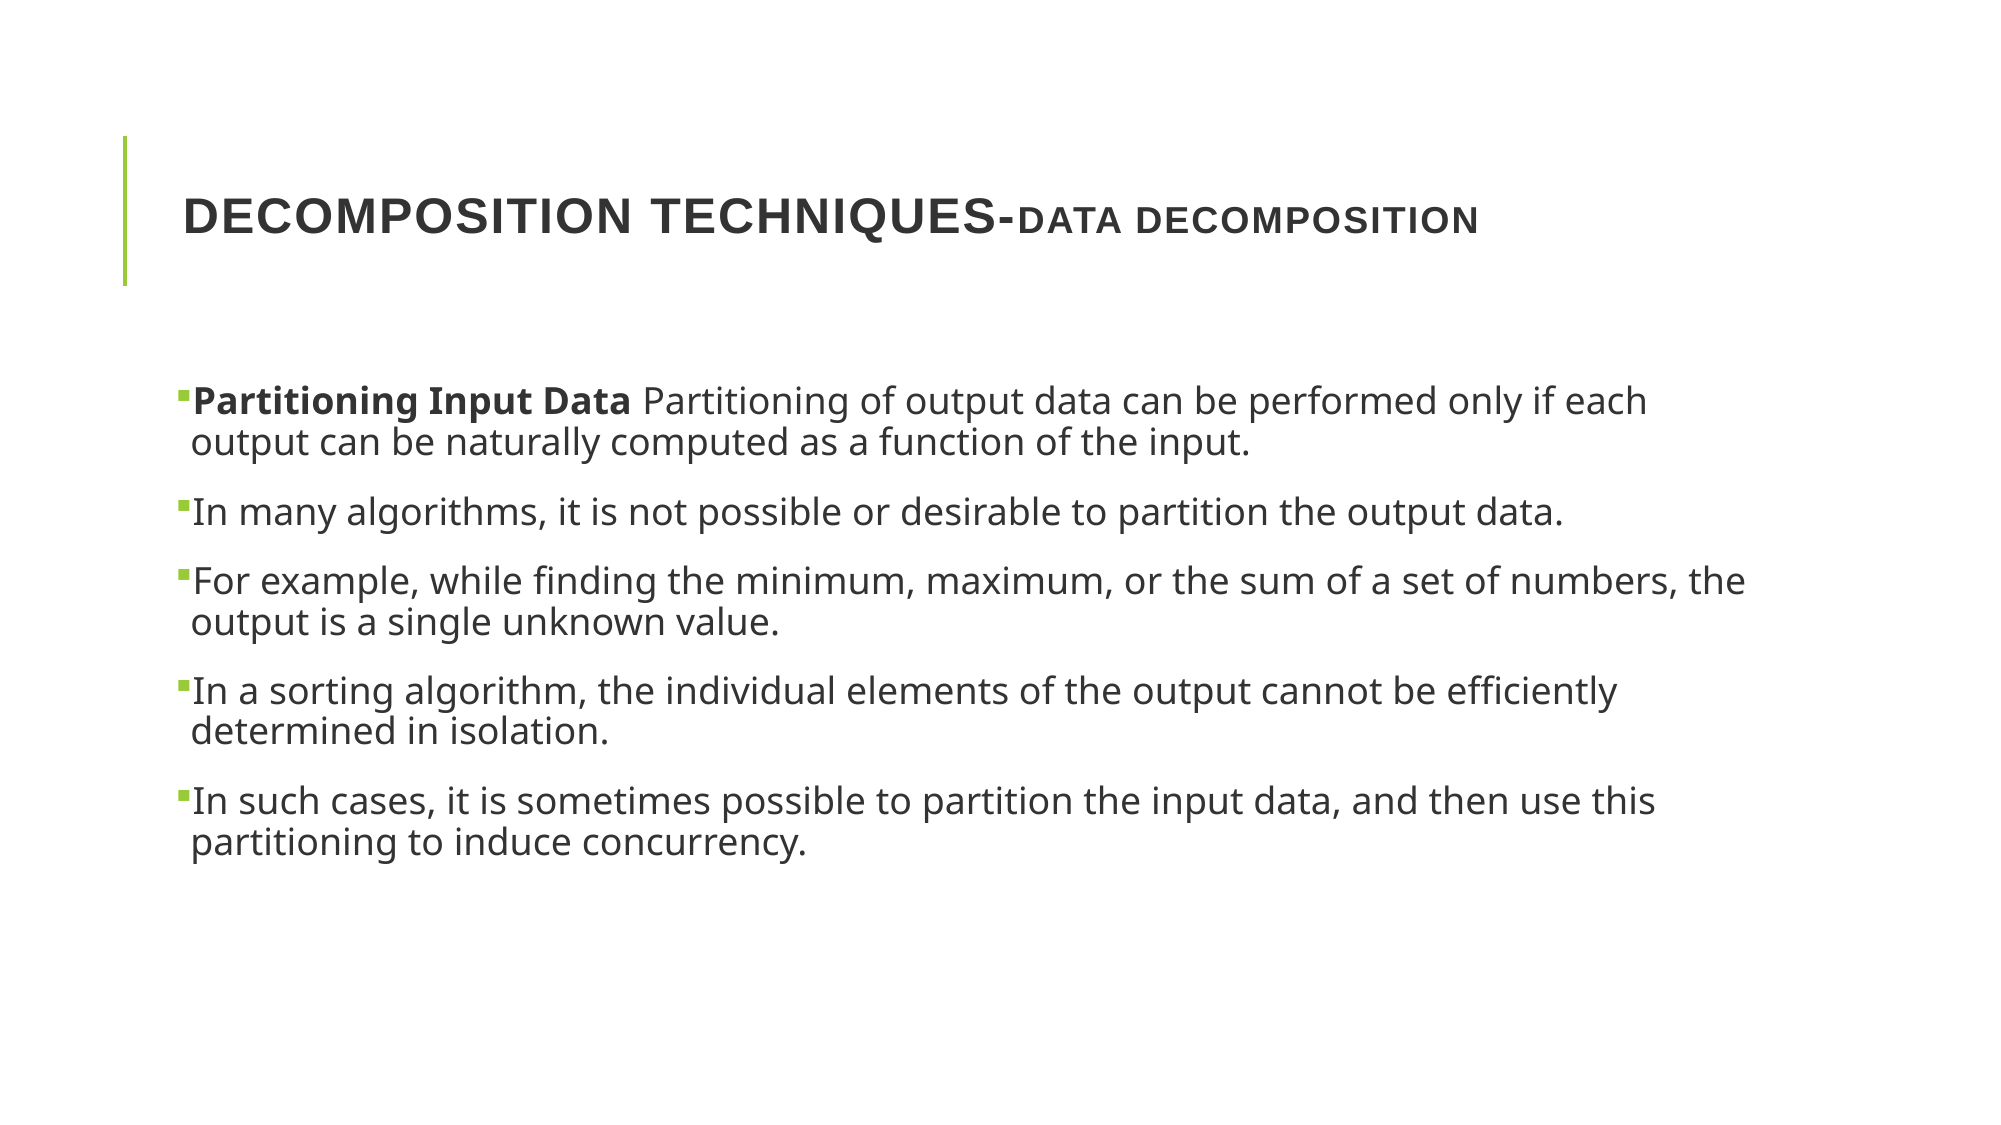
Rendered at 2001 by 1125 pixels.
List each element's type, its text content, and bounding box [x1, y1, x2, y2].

list Partitioning Input Data Partitioning of output data can be performed only if each output can be naturally computed as a function of the input. In many algorithms, it is not possible or desirable to partition the output data. For example, while finding the minimum, maximum, or the sum of a set of numbers, the output is a single unknown value. In a sorting algorithm, the individual elements of the output cannot be efficiently determined in isolation. In such cases, it is sometimes possible to partition the input data, and then use this partitioning to induce concurrency. [168, 375, 1763, 1035]
title Decomposition Techniques-Data Decomposition [168, 96, 1763, 342]
